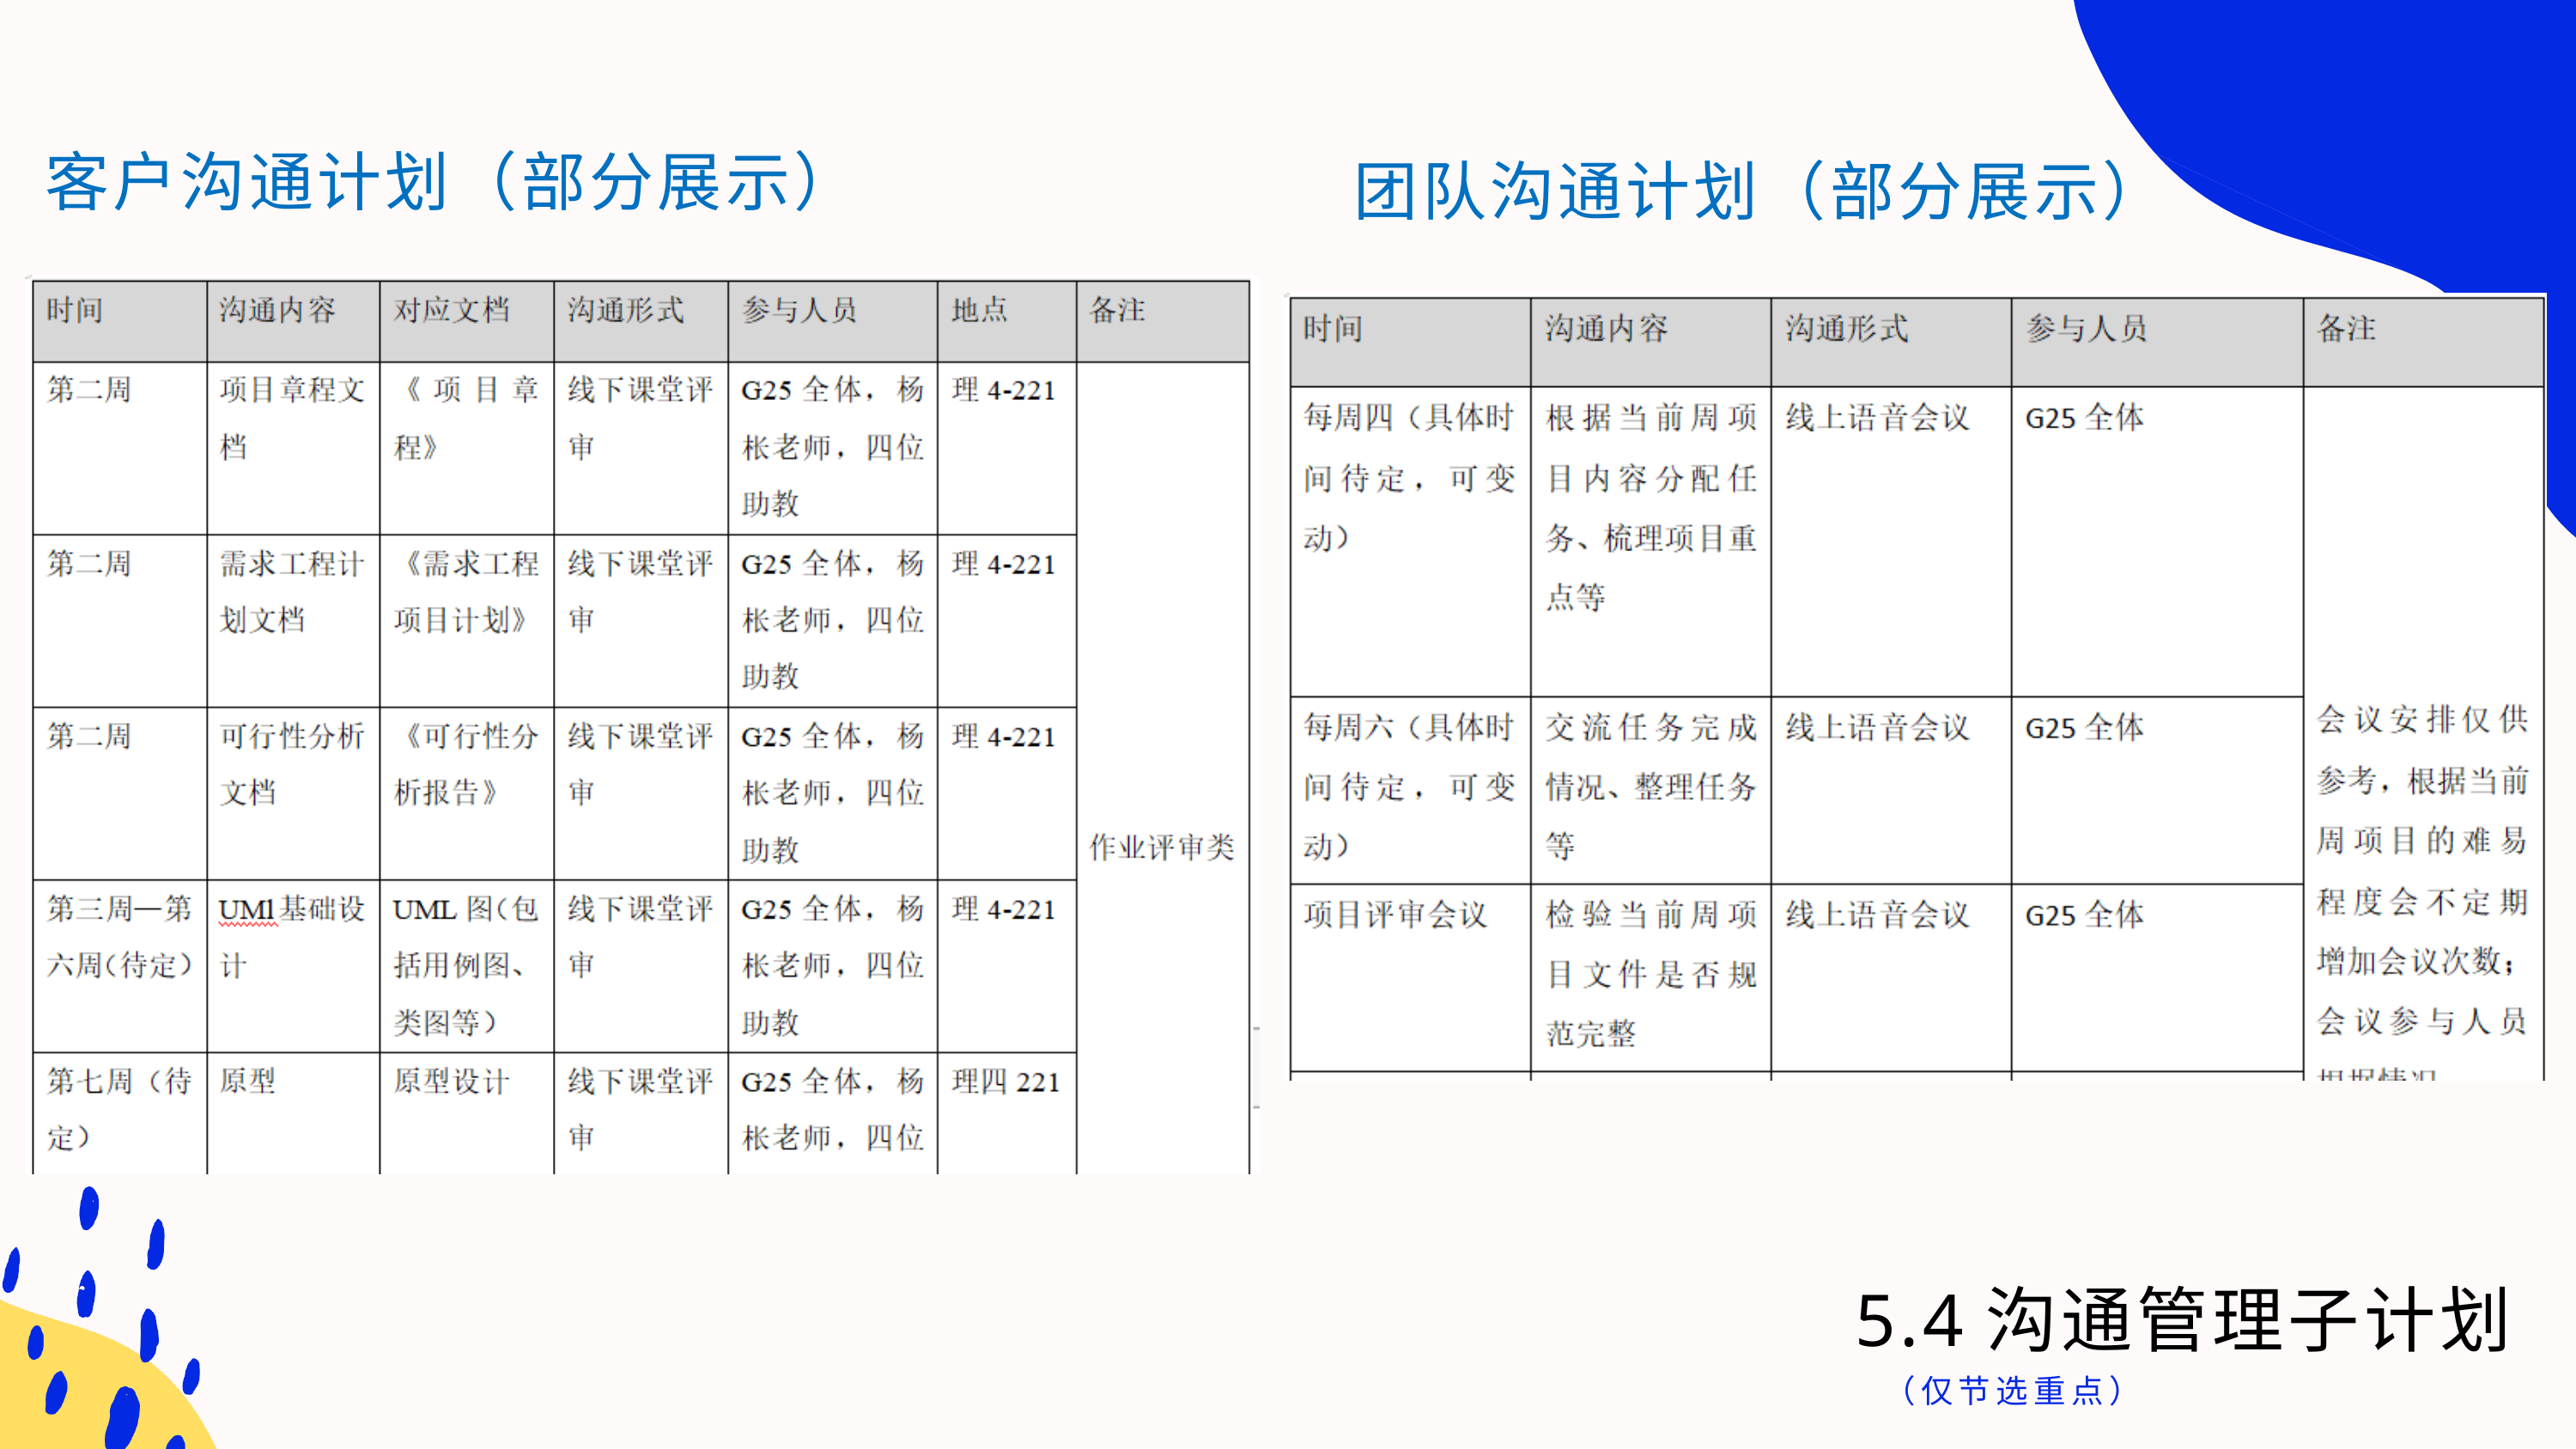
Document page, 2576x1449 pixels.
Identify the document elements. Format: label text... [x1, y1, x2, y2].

picture [1284, 293, 2547, 1081]
picture [0, 1186, 235, 1449]
text_box [2074, 0, 2576, 538]
text_box 5.4沟通管理子计划 （仅节选重点） [1853, 1246, 2576, 1410]
picture [25, 274, 1260, 1174]
text_box 团队沟通计划（部分展示） [1341, 143, 2180, 234]
title 客户沟通计划（部分展示） [43, 112, 1011, 273]
